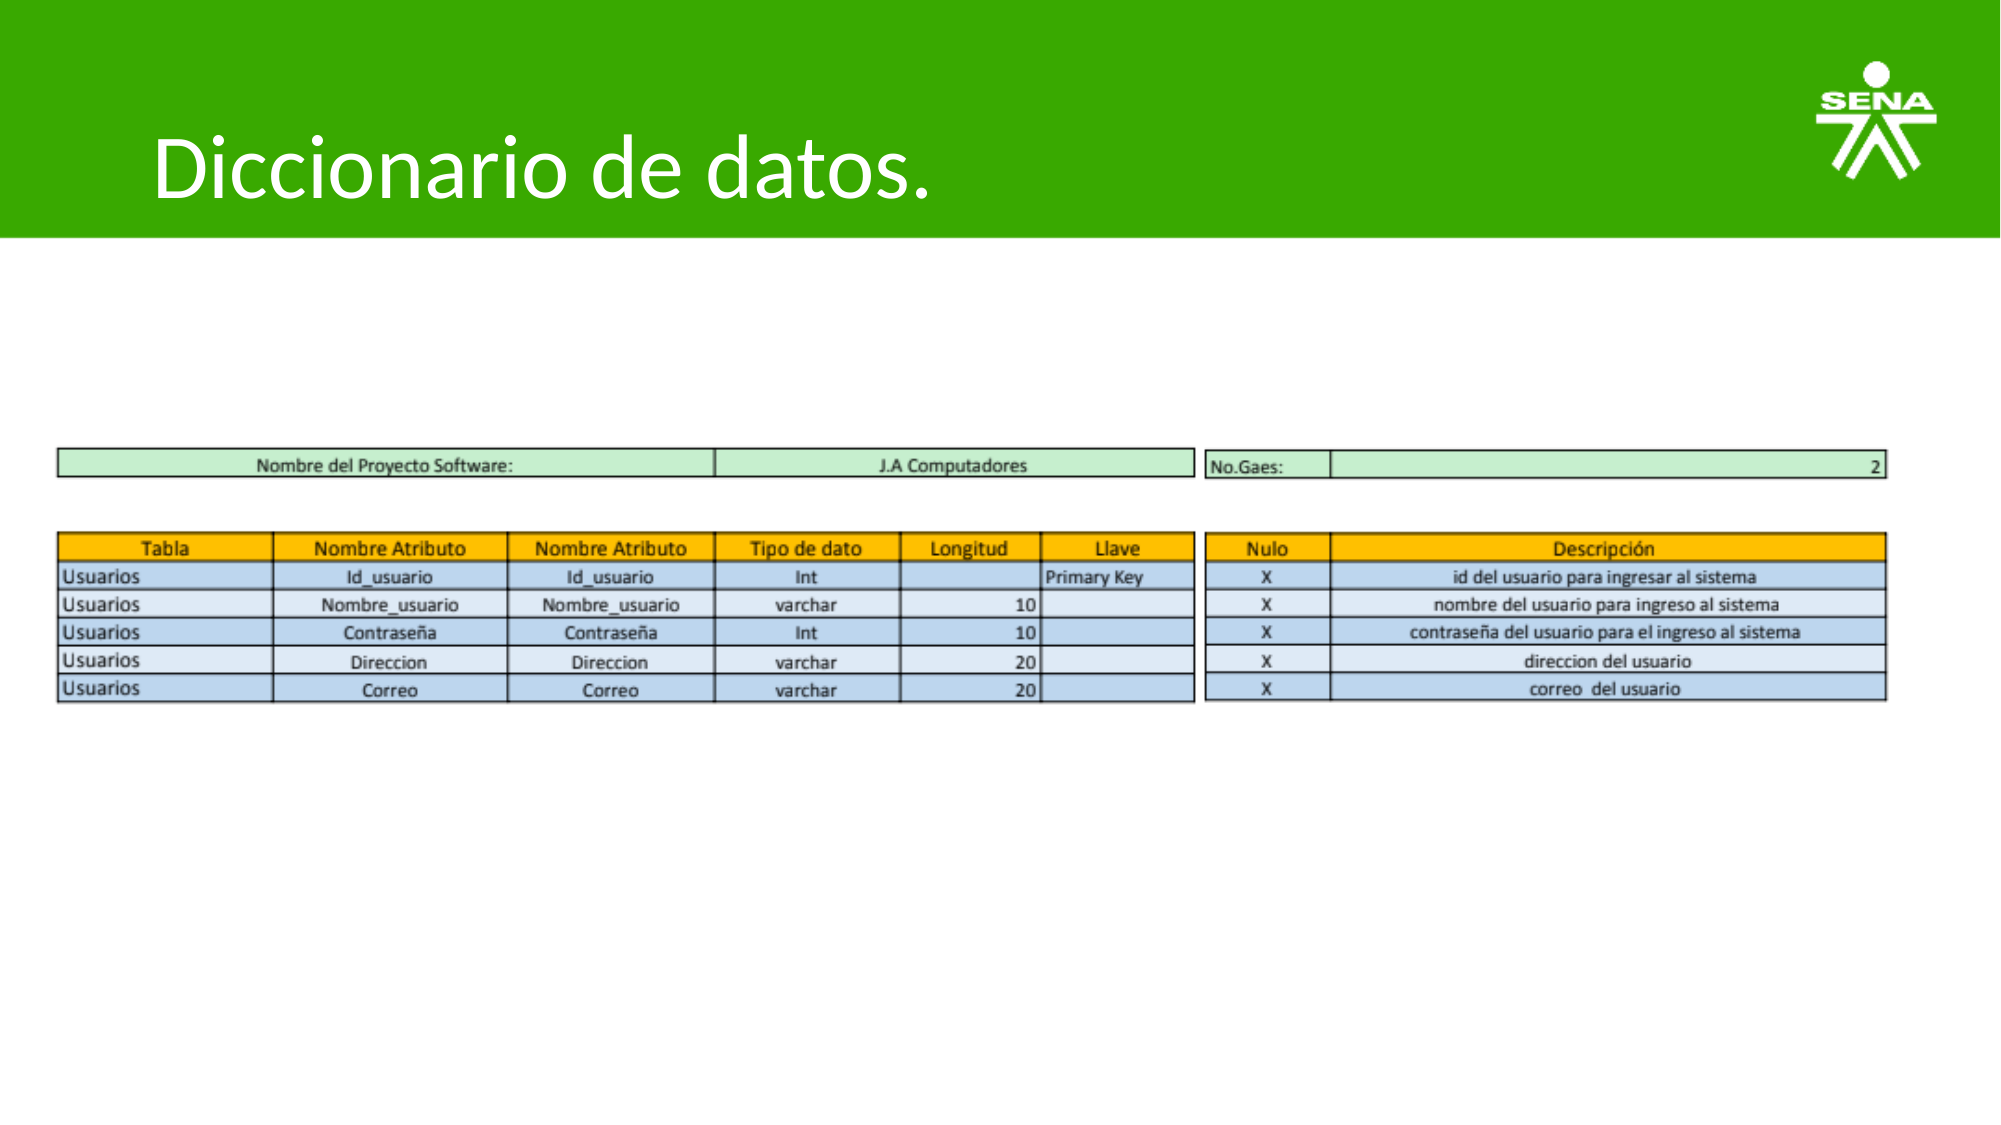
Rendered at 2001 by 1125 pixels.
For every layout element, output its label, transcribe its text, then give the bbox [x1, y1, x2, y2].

title Diccionario de datos. [137, 59, 1863, 278]
picture [0, 0, 2001, 1125]
